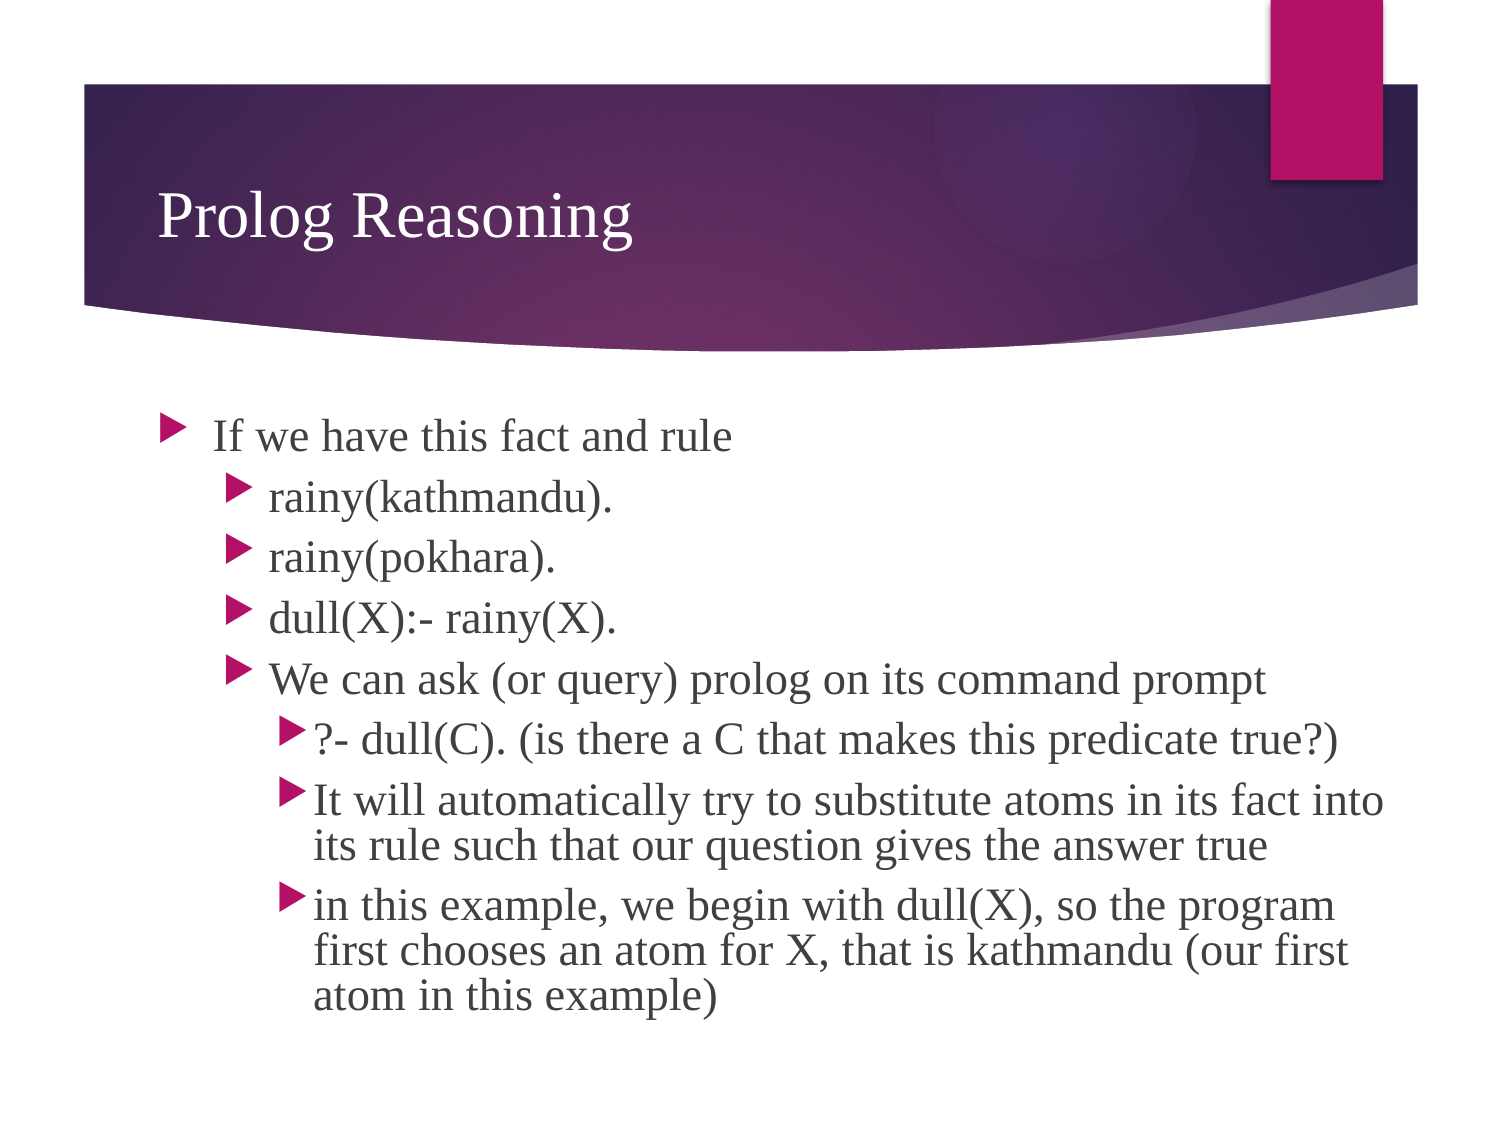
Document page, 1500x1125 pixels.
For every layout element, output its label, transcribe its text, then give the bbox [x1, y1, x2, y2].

list If we have this fact and rule rainy(kathmandu). rainy(pokhara). dull(X):- rainy(X). We can ask (or query) prolog on its command prompt ?- dull(C). (is there a C that makes this predicate true?) It will automatically try to substitute atoms in its fact into its rule such that our question gives the answer true in this example, we begin with dull(X), so the program first chooses an atom for X, that is kathmandu (our first atom in this example) [141, 408, 1413, 1038]
title Prolog Reasoning [142, 152, 1183, 269]
